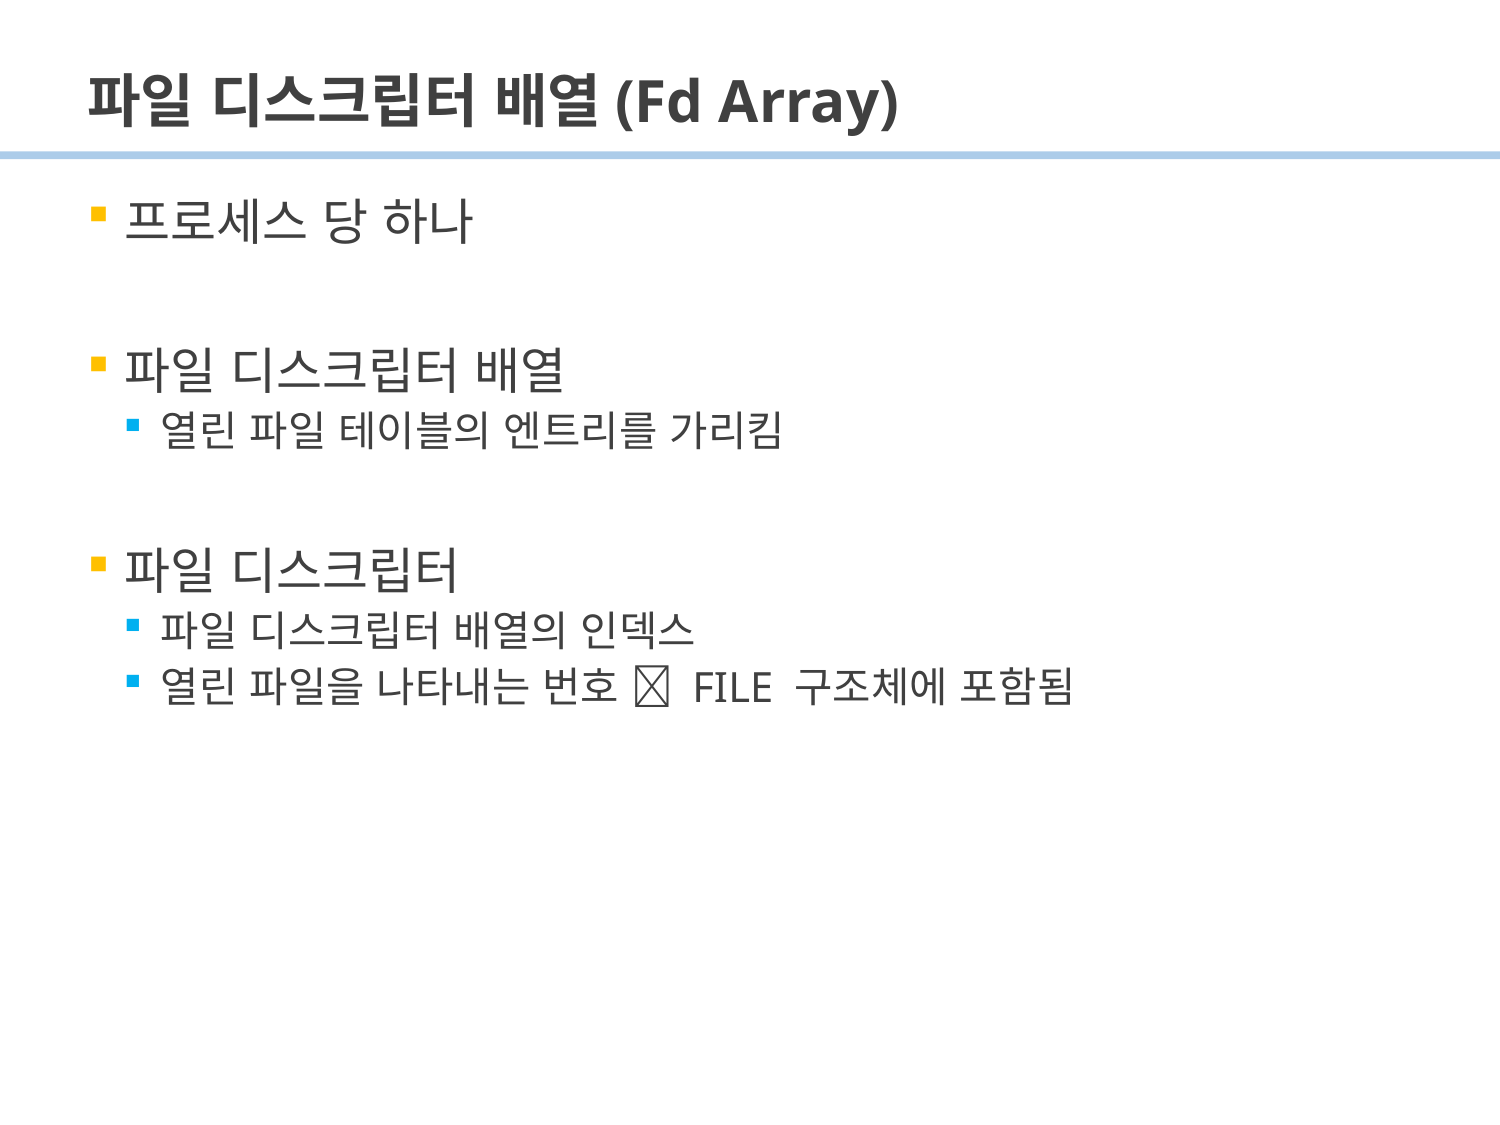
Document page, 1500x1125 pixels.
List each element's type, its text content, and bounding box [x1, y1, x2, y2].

list 프로세스 당 하나 파일 디스크립터 배열 열린 파일 테이블의 엔트리를 가리킴 파일 디스크립터 파일 디스크립터 배열의 인덱스 열린 파일을 나타내는 번호  FILE 구조체에 포함됨 [72, 189, 1431, 1053]
title 파일 디스크립터 배열(Fd Array) [72, 22, 1431, 144]
